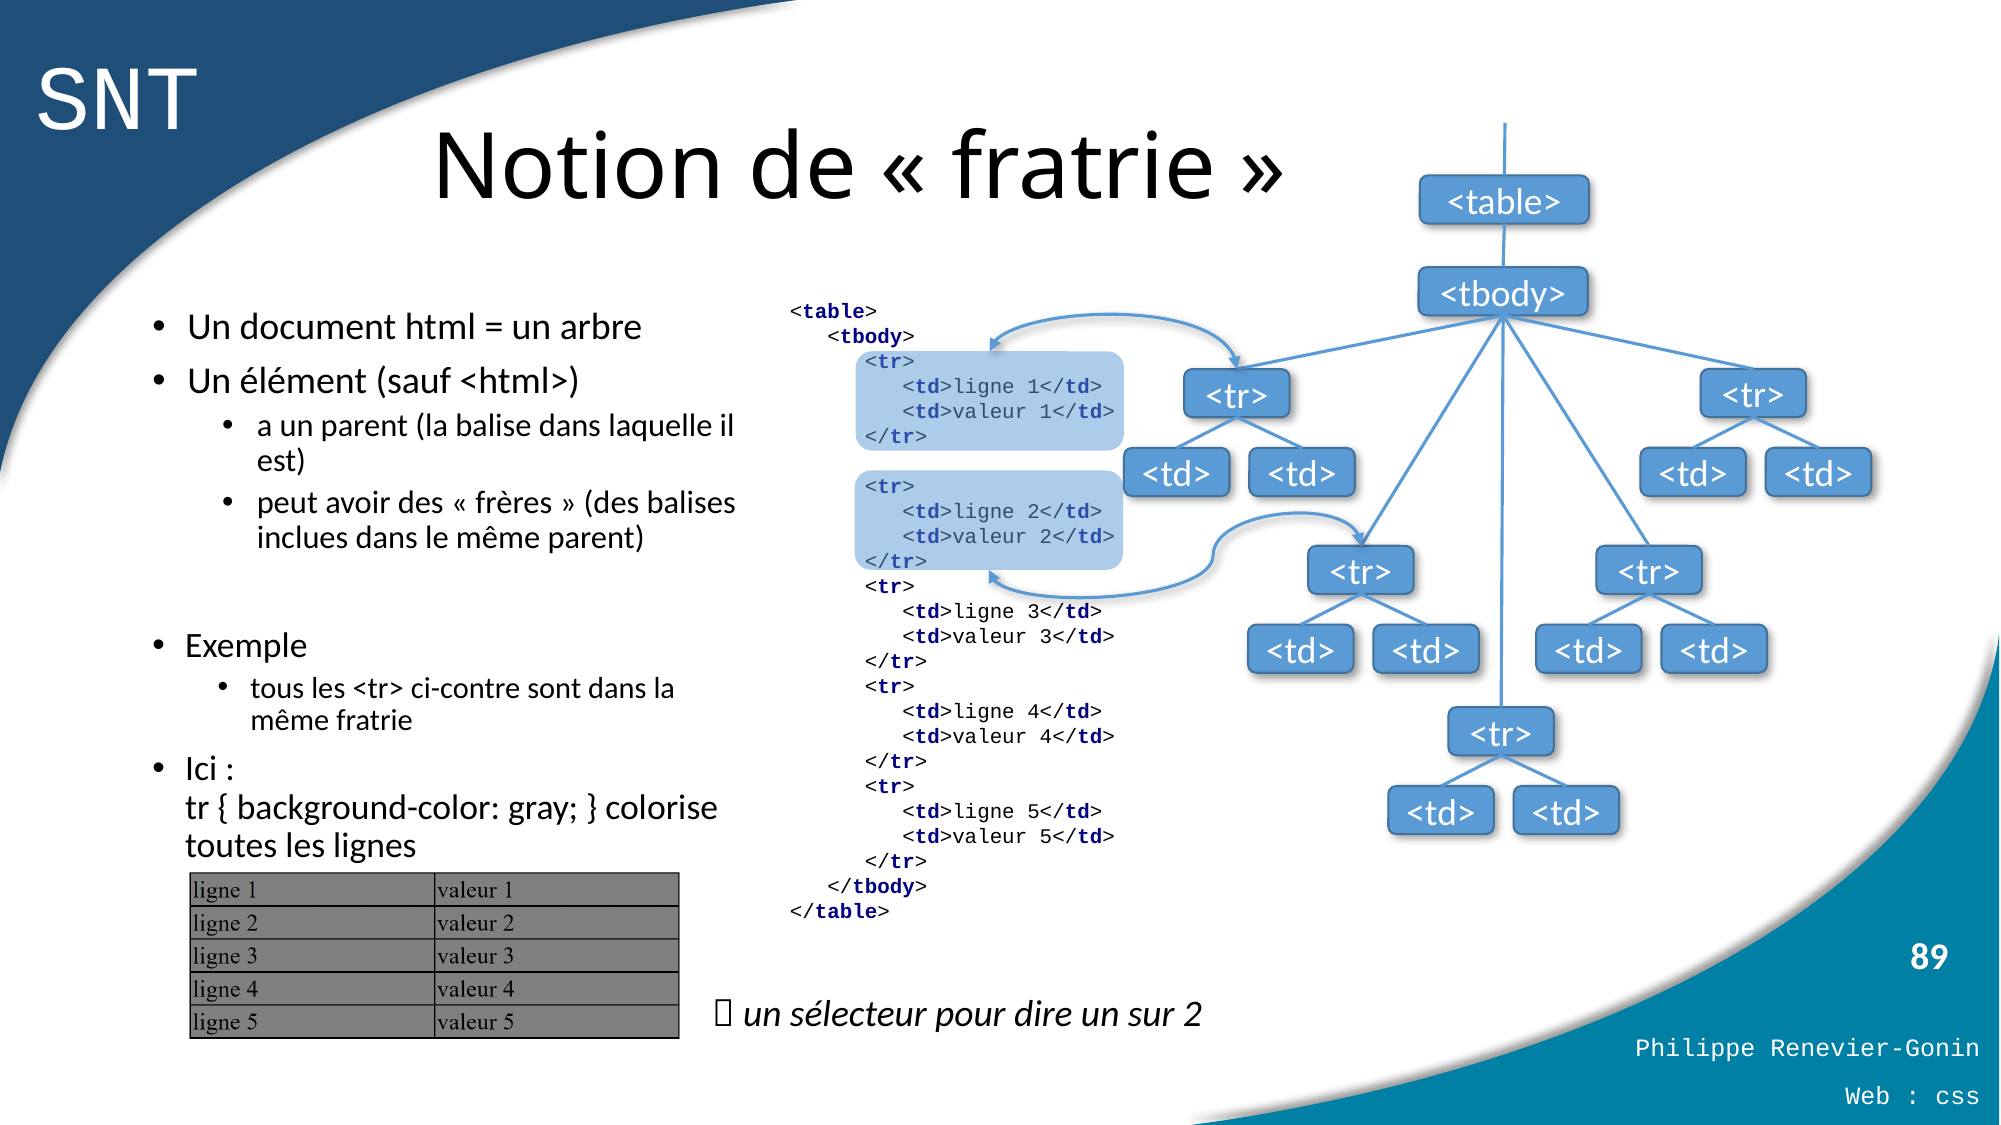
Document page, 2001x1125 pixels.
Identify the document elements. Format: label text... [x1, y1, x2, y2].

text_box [1504, 315, 1872, 496]
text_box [185, 870, 1230, 1042]
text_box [1504, 496, 1768, 673]
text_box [1388, 673, 1620, 835]
title Notion de « fratrie » [415, 59, 1863, 278]
text_box Exemple tous les <tr> ci-contre sont dans la même fratrie Ici : tr { background-color: gray; } colorise toutes les lignes [137, 570, 771, 877]
text_box <table> [1418, 174, 1591, 225]
list Un document html = un arbre Un élément (sauf <html>) a un parent (la balise dans laquelle il est) peut avoir des « frères » (des balises inclues dans le même parent) [137, 299, 752, 570]
text_box <tbody> [1417, 266, 1589, 315]
list <table> <tbody> <tr> <td>ligne 1</td> <td>valeur 1</td> </tr> <tr> <td>ligne 2</td> <td>valeur 2</td> </tr> <tr> <td>ligne 3</td> <td>valeur 3</td> </tr> <tr> <td>ligne 4</td> <td>valeur 4</td> </tr> <tr> <td>ligne 5</td> <td>valeur 5</td> </tr> </tbody> </table> [774, 283, 1179, 870]
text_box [854, 315, 1504, 673]
